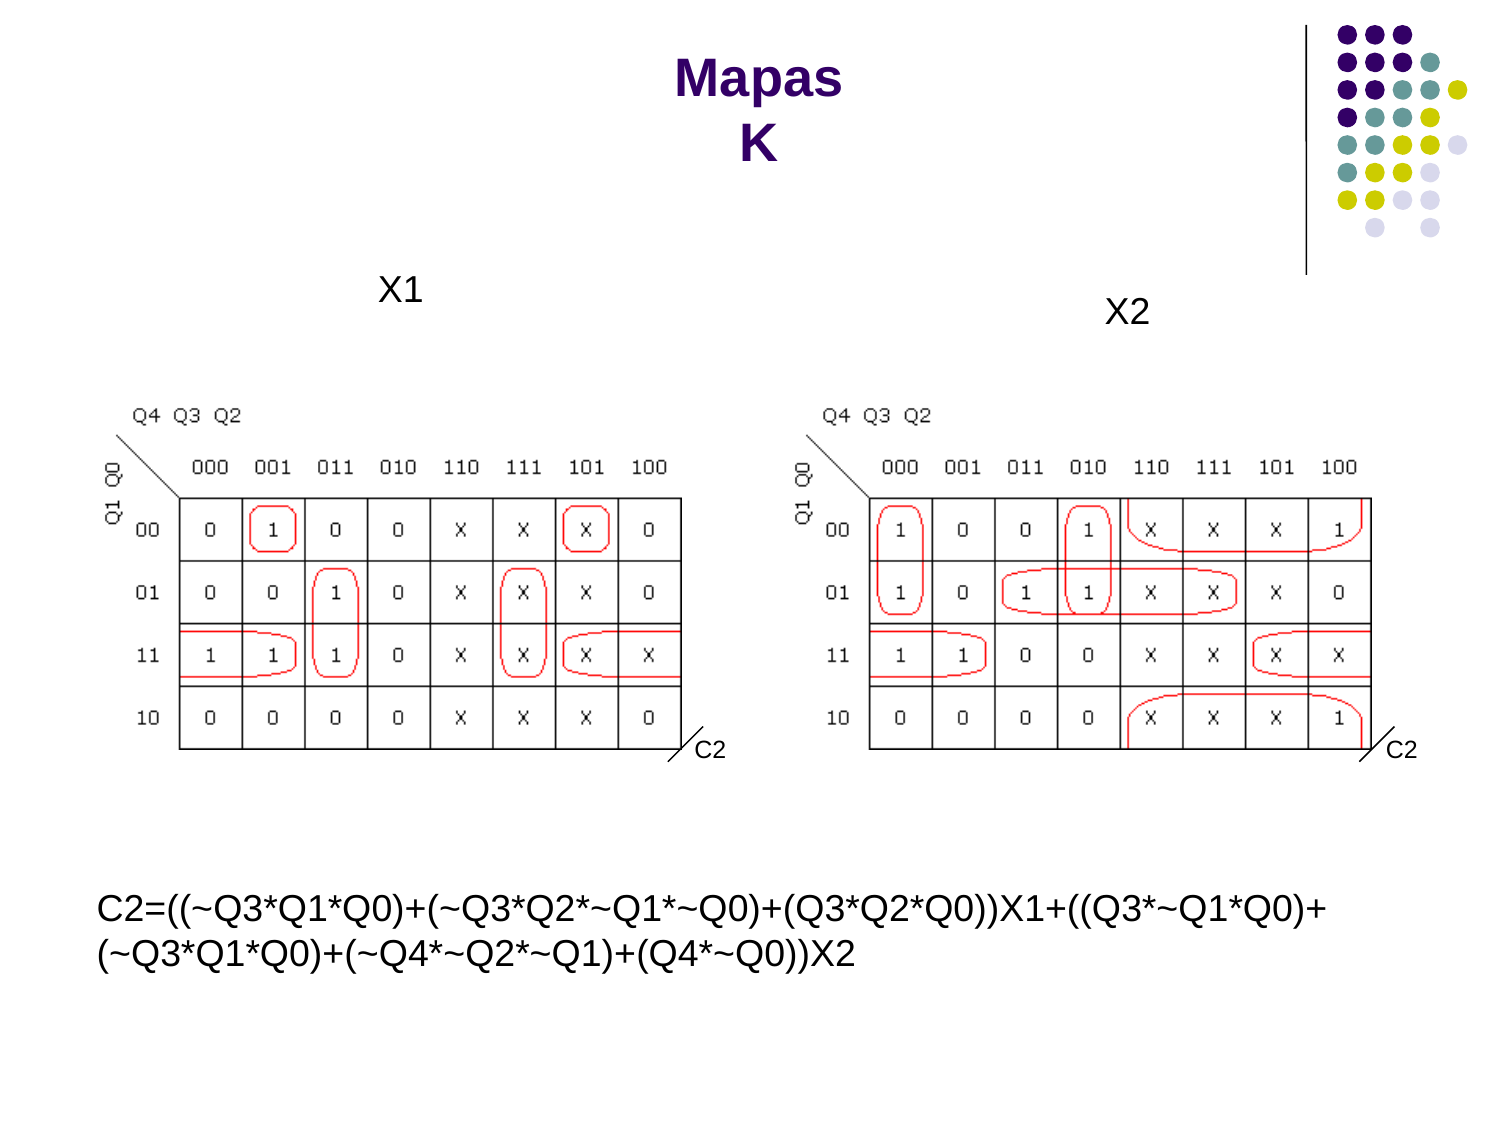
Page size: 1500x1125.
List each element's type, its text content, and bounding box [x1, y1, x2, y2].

title Mapas K [632, 105, 887, 180]
text_box C2 [679, 726, 762, 772]
text_box X1 [363, 257, 457, 318]
picture [93, 396, 682, 751]
text_box X2 [1089, 279, 1184, 339]
text_box C2 [1371, 726, 1454, 772]
picture [783, 396, 1372, 751]
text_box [1359, 726, 1395, 762]
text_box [667, 726, 704, 762]
text_box C2=((~Q3*Q1*Q0)+(~Q3*Q2*~Q1*~Q0)+(Q3*Q2*Q0))X1+((Q3*~Q1*Q0)+(~Q3*Q1*Q0)+(~Q4*~Q2*~Q1)+(Q4*~Q0))X2 [81, 876, 1465, 1072]
